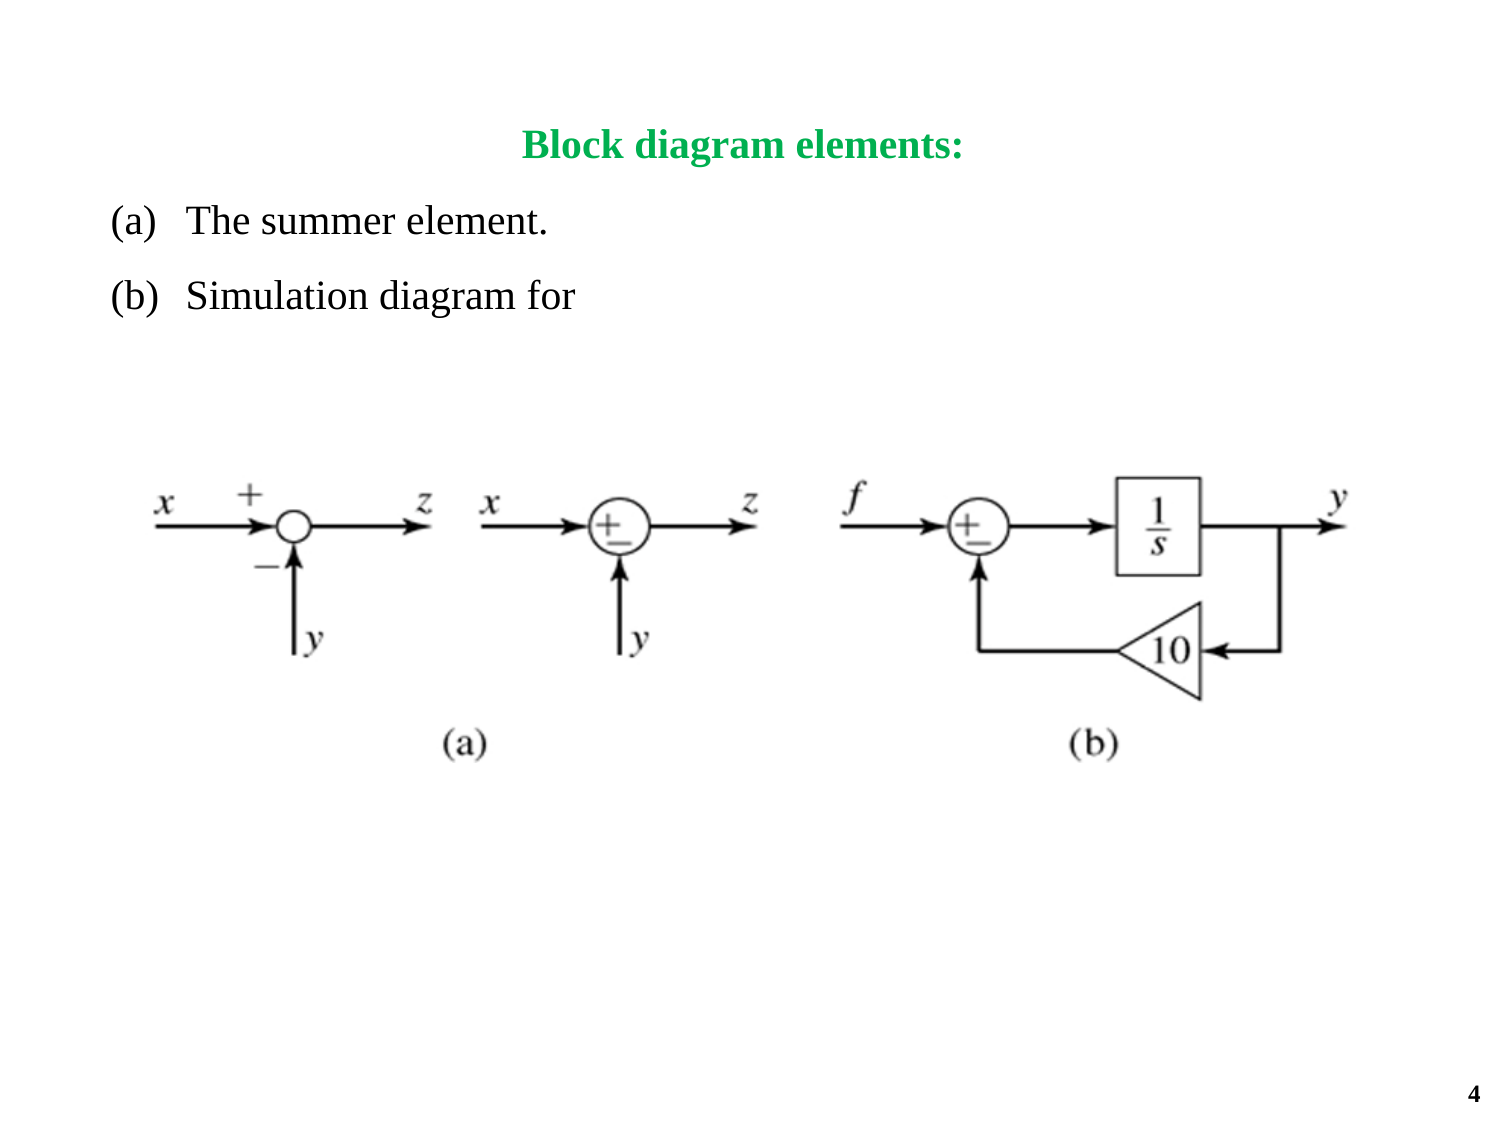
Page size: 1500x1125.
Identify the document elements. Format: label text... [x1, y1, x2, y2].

picture [143, 473, 1357, 763]
slide_number 4 [1158, 1062, 1496, 1123]
text_box Block diagram elements: [80, 109, 1407, 174]
